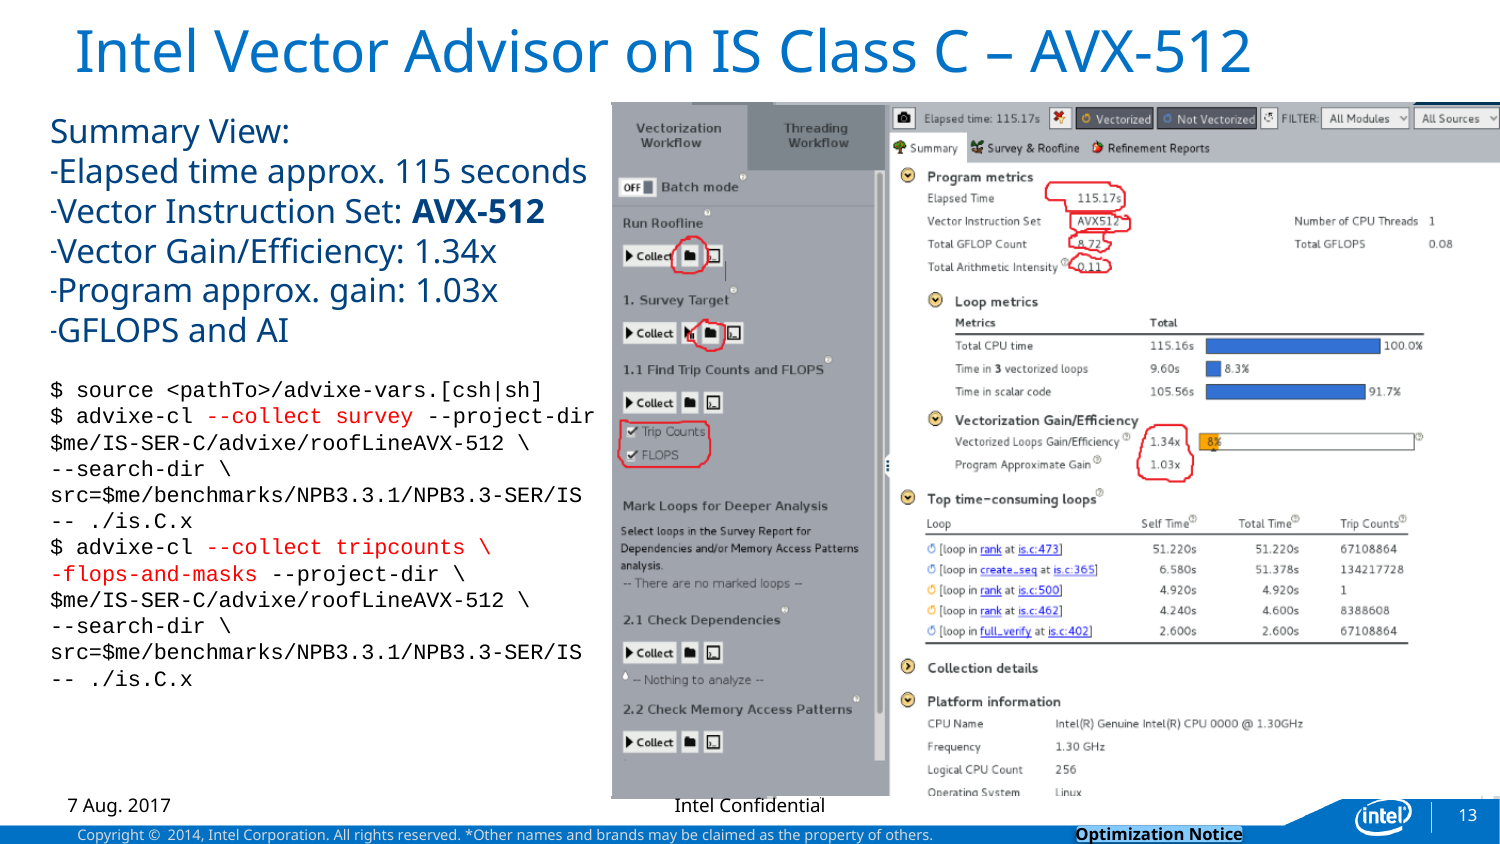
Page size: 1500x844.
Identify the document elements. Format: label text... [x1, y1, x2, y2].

text_box Summary View: Elapsed time approx. 115 seconds Vector Instruction Set: AVX-512 Vector Gain/Efficiency: 1.34x Program approx. gain: 1.03x GFLOPS and AI $ source <pathTo>/advixe-vars.[csh|sh] $ advixe-cl --collect survey --project-dir $me/IS-SER-C/advixe/roofLineAVX-512 \ --search-dir \ src=$me/benchmarks/NPB3.3.1/NPB3.3-SER/IS -- ./is.C.x $ advixe-cl --collect tripcounts \ -flops-and-masks --project-dir \ $me/IS-SER-C/advixe/roofLineAVX-512 \ --search-dir \ src=$me/benchmarks/NPB3.3.1/NPB3.3-SER/IS -- ./is.C.x [35, 102, 608, 778]
footer Intel Confidential [512, 782, 988, 827]
picture [0, 102, 1500, 844]
slide_number 13 [1422, 808, 1478, 840]
title Intel Vector Advisor on IS Class C – AVX-512 [75, 14, 1425, 102]
